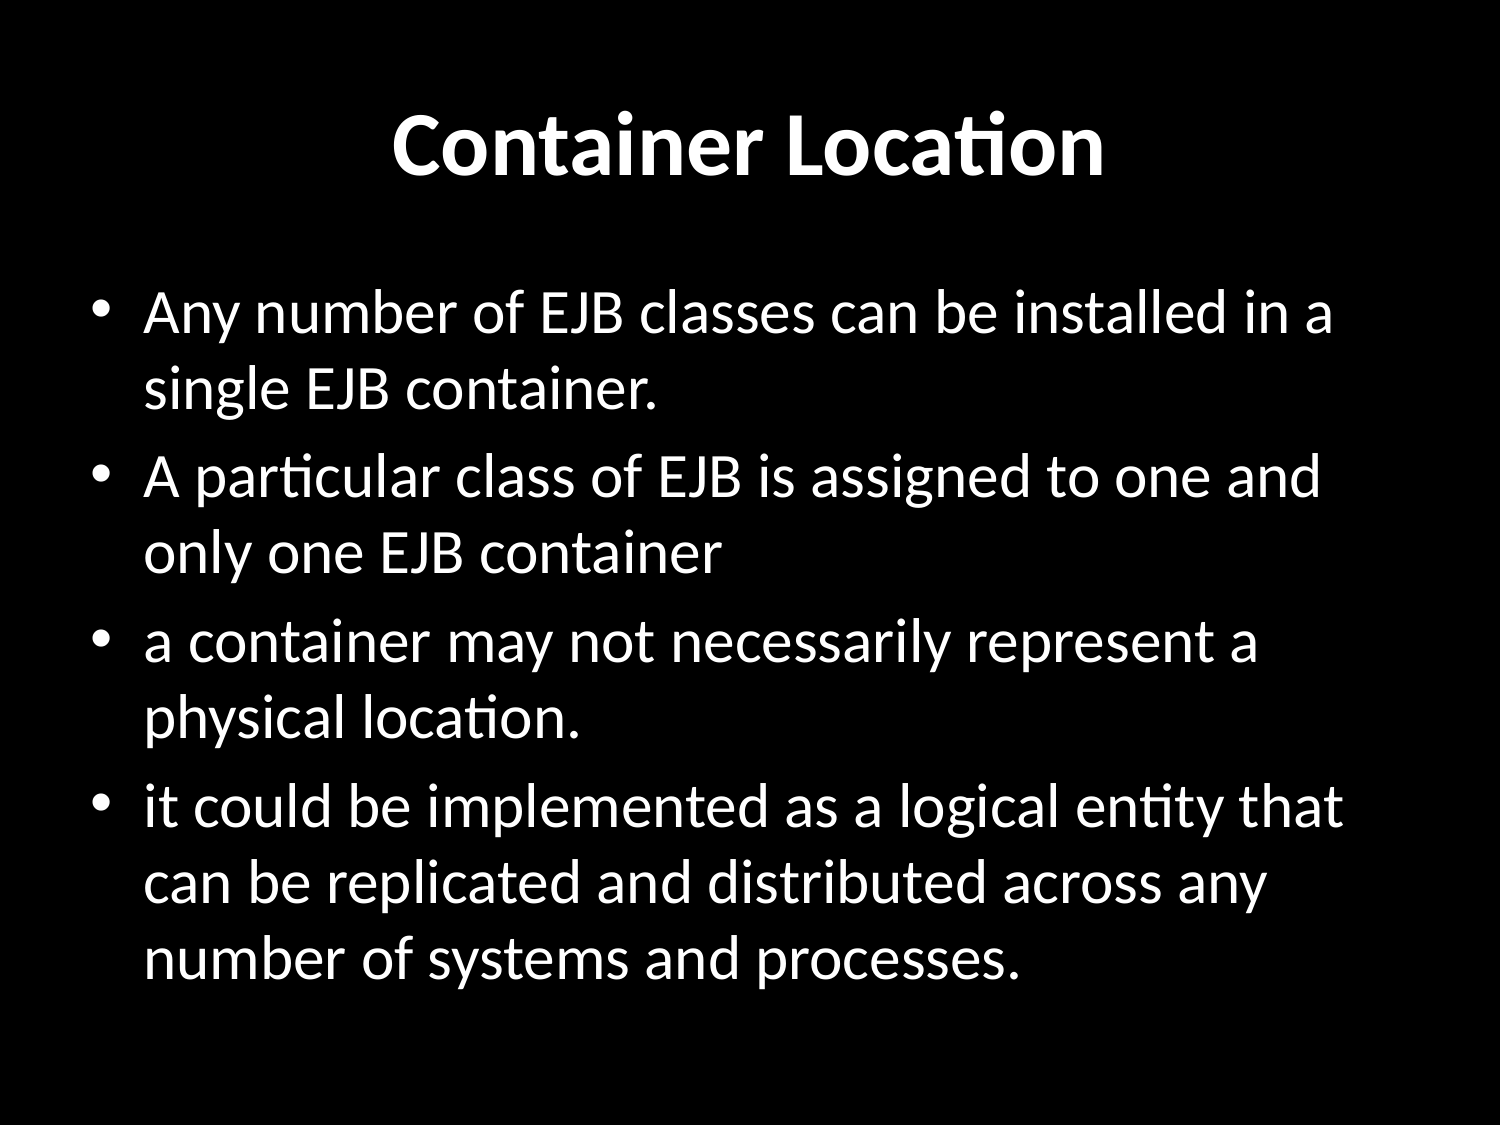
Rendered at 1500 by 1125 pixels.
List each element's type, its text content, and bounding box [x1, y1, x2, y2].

list Any number of EJB classes can be installed in a single EJB container. A particular class of EJB is assigned to one and only one EJB container a container may not necessarily represent a physical location. it could be implemented as a logical entity that can be replicated and distributed across any number of systems and processes. [75, 262, 1425, 1005]
title Container Location [75, 45, 1425, 233]
